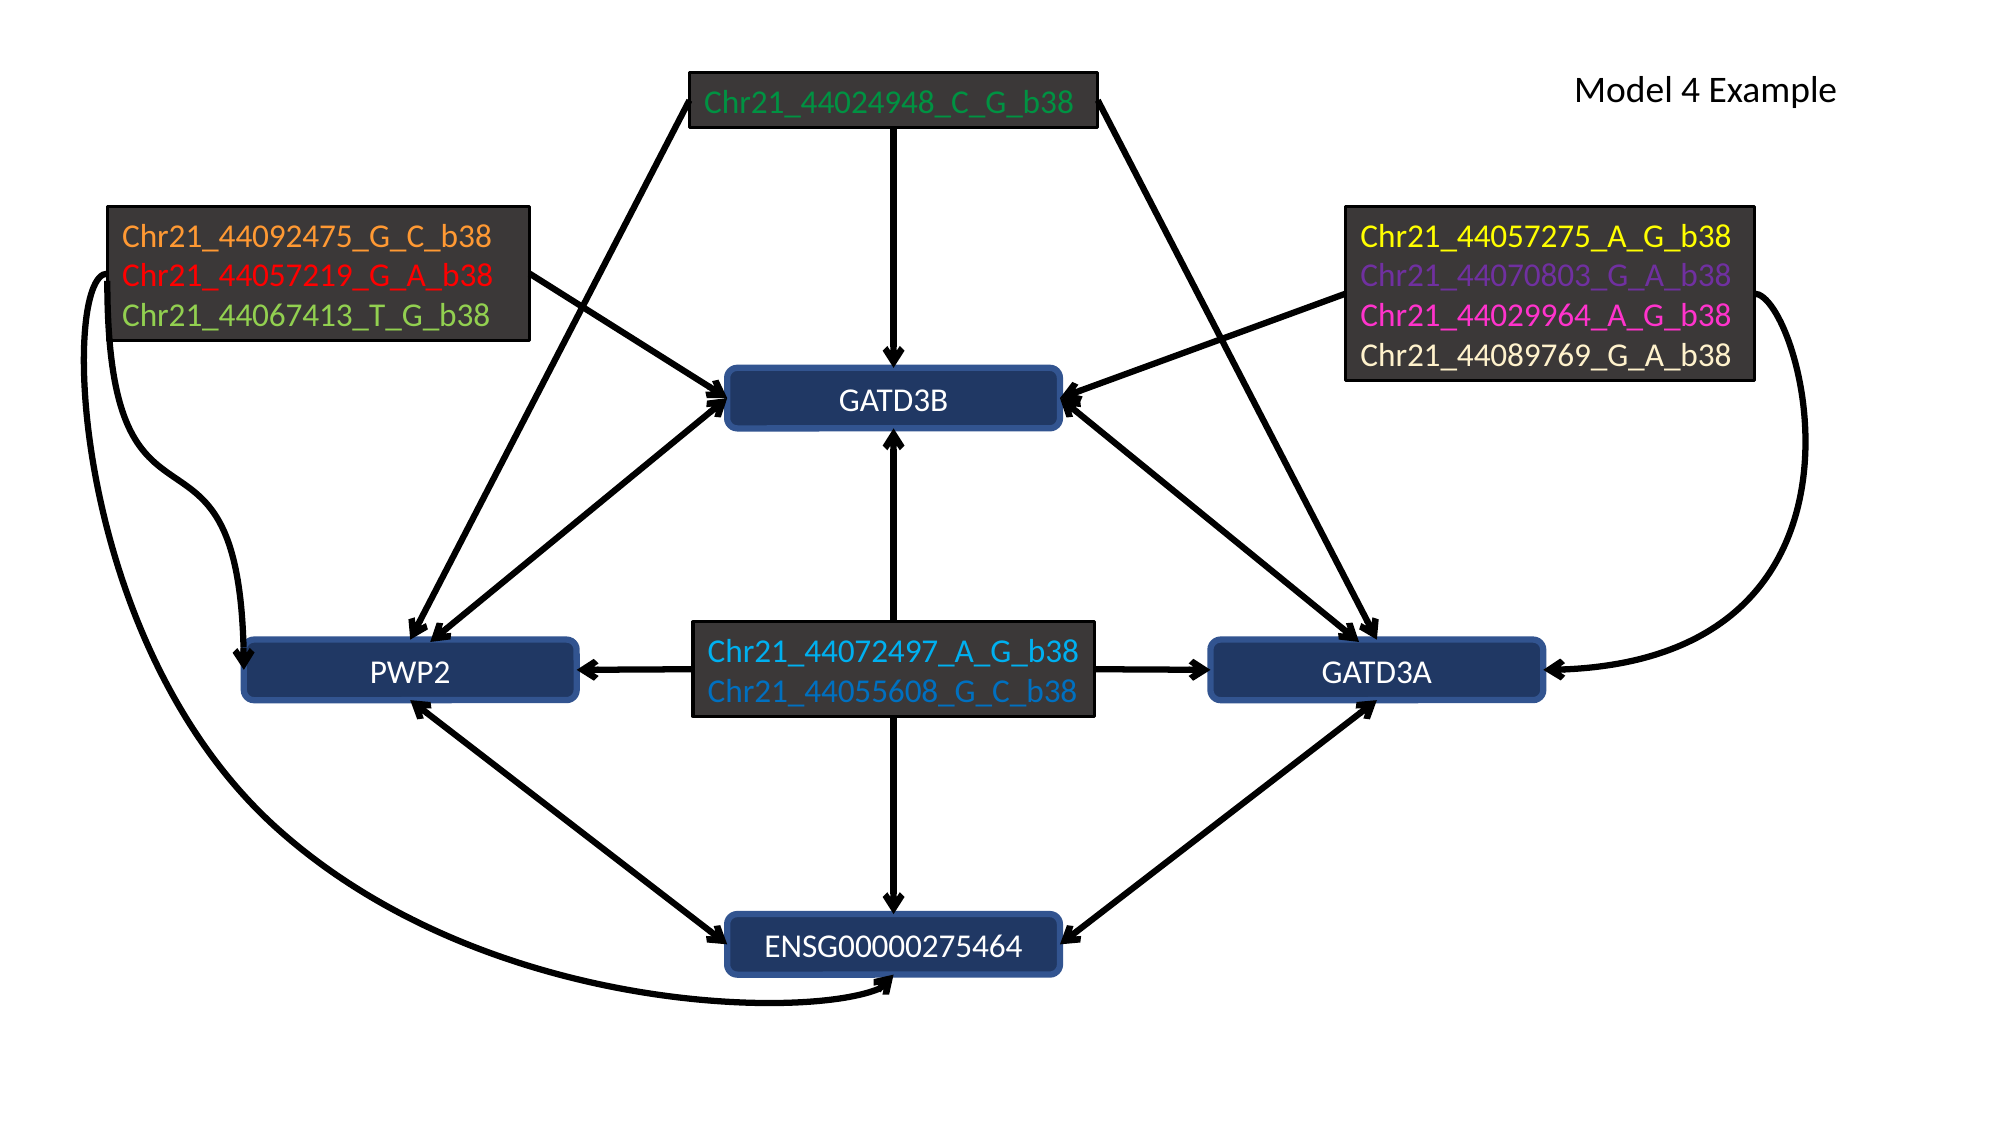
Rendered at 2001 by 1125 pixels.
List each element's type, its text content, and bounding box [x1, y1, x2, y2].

text_box Model 4 Example [1559, 57, 1853, 118]
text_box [107, 72, 1755, 976]
